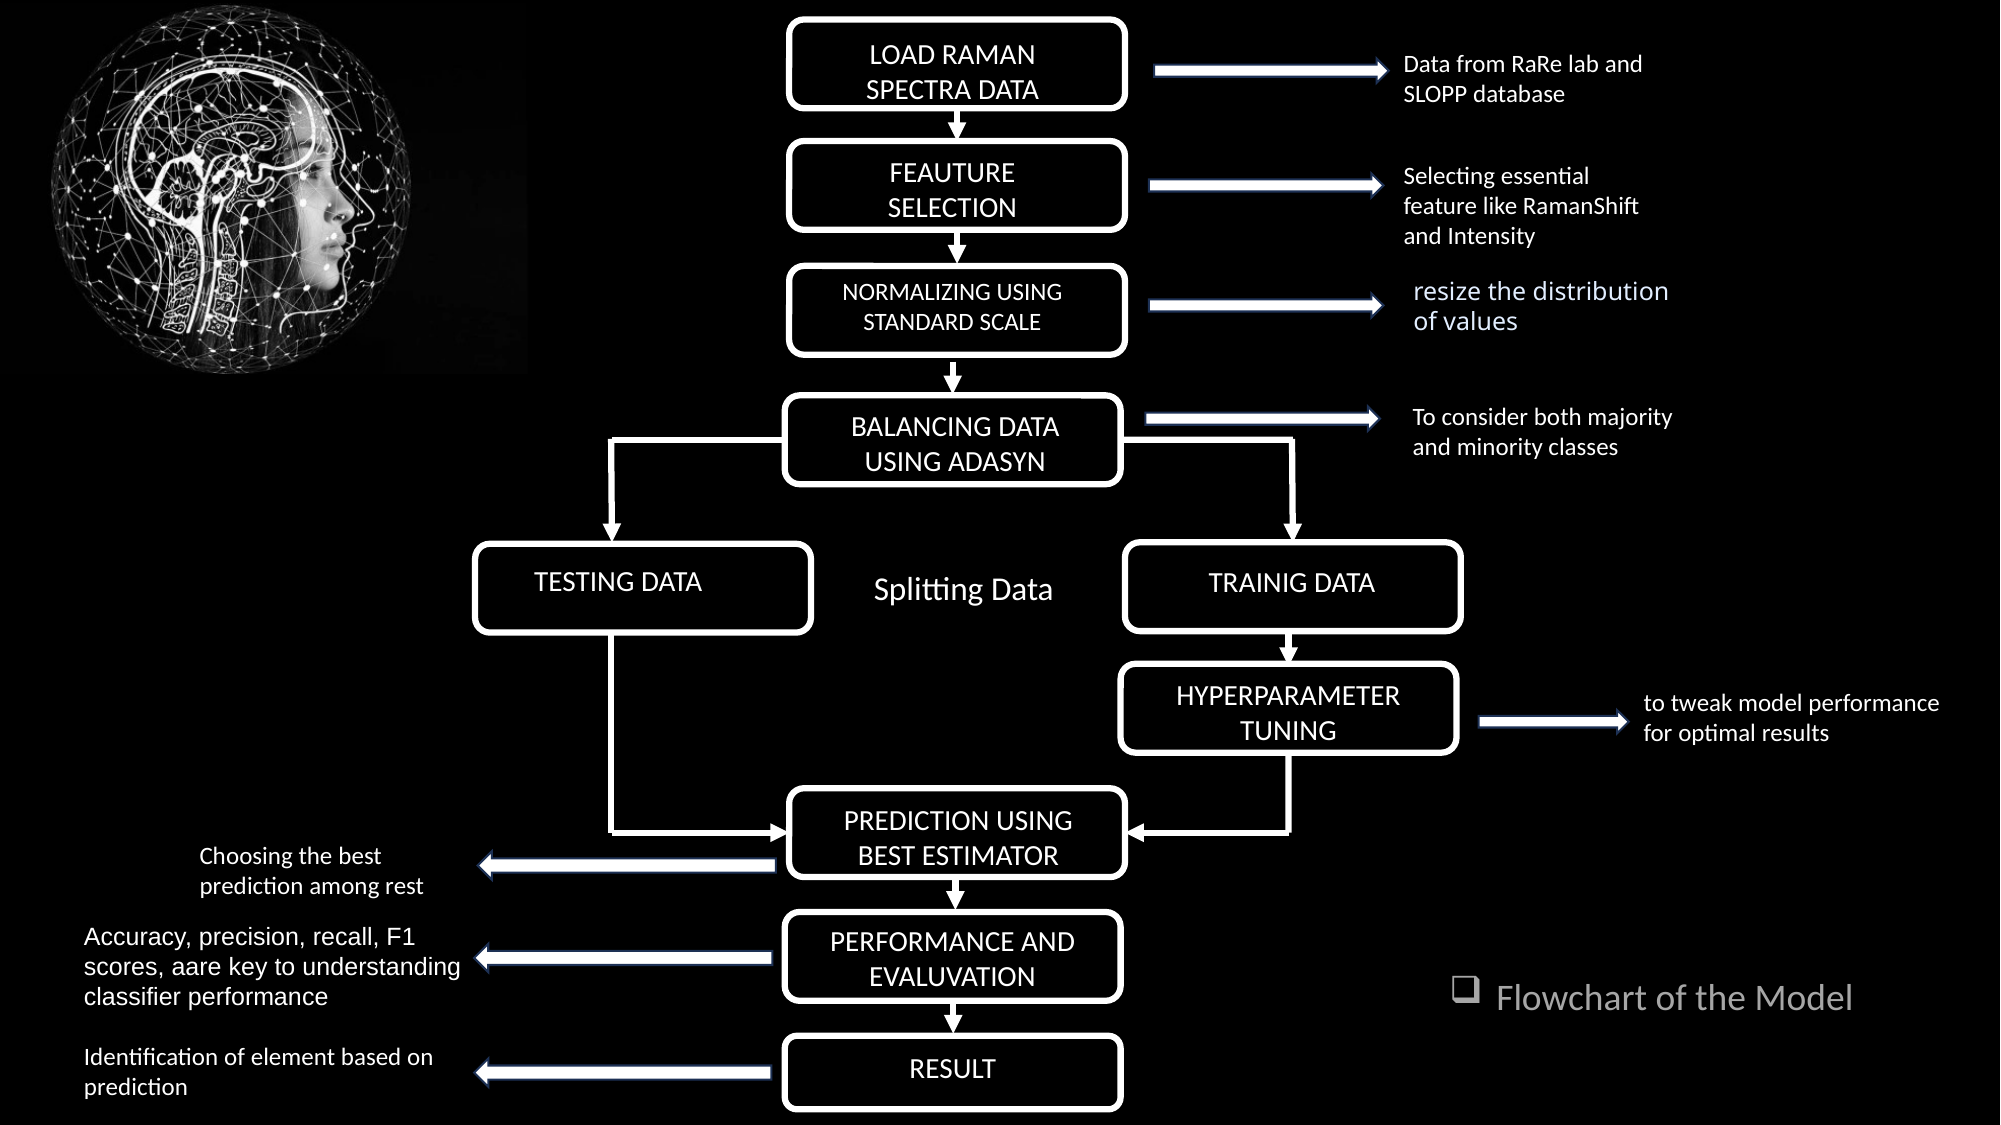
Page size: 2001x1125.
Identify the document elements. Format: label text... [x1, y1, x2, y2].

text_box [783, 394, 1122, 486]
text_box PREDICTION USING BEST ESTIMATOR [815, 793, 1102, 879]
text_box FEAUTURE SELECTION [809, 145, 1096, 231]
text_box HYPERPARAMETER TUNING [1145, 669, 1432, 754]
text_box [476, 848, 777, 883]
text_box [788, 264, 1127, 356]
text_box [1147, 290, 1385, 321]
text_box [499, 1064, 773, 1081]
text_box LOAD RAMAN SPECTRA DATA [809, 27, 1096, 113]
text_box Data from RaRe lab and SLOPP database [1388, 40, 1675, 115]
text_box to tweak model performance for optimal results [1628, 679, 1965, 754]
text_box NORMALIZING USING STANDARD SCALE [809, 268, 1096, 343]
text_box [1147, 170, 1385, 201]
text_box [1144, 404, 1382, 434]
text_box Splitting Data [859, 560, 1146, 615]
text_box [783, 1034, 1122, 1111]
text_box [499, 949, 774, 967]
text_box [1153, 56, 1388, 86]
text_box BALANCING DATA USING ADASYN [812, 399, 1099, 485]
text_box [474, 542, 812, 634]
text_box [788, 139, 1127, 231]
text_box [1119, 662, 1458, 754]
text_box TESTING DATA [475, 555, 762, 605]
text_box PERFORMANCE AND EVALUVATION [809, 914, 1096, 1000]
text_box [1477, 707, 1628, 736]
text_box Accuracy, precision, recall, F1 scores, aare key to understanding classifier performance [69, 912, 499, 1018]
text_box [783, 910, 1122, 1002]
text_box [788, 787, 1127, 879]
picture [0, 3, 559, 374]
text_box TRAINIG DATA [1148, 555, 1436, 606]
text_box RESULT [809, 1041, 1096, 1092]
text_box Choosing the best prediction among rest [184, 832, 471, 908]
text_box resize the distribution of values [1398, 268, 1685, 343]
text_box [788, 18, 1127, 110]
text_box Identification of element based on prediction [69, 1033, 499, 1109]
text_box Selecting essential feature like RamanShift and Intensity [1388, 151, 1675, 257]
text_box To consider both majority and minority classes [1397, 392, 1717, 468]
text_box Flowchart of the Model [1434, 965, 2000, 1025]
text_box [1123, 541, 1462, 633]
